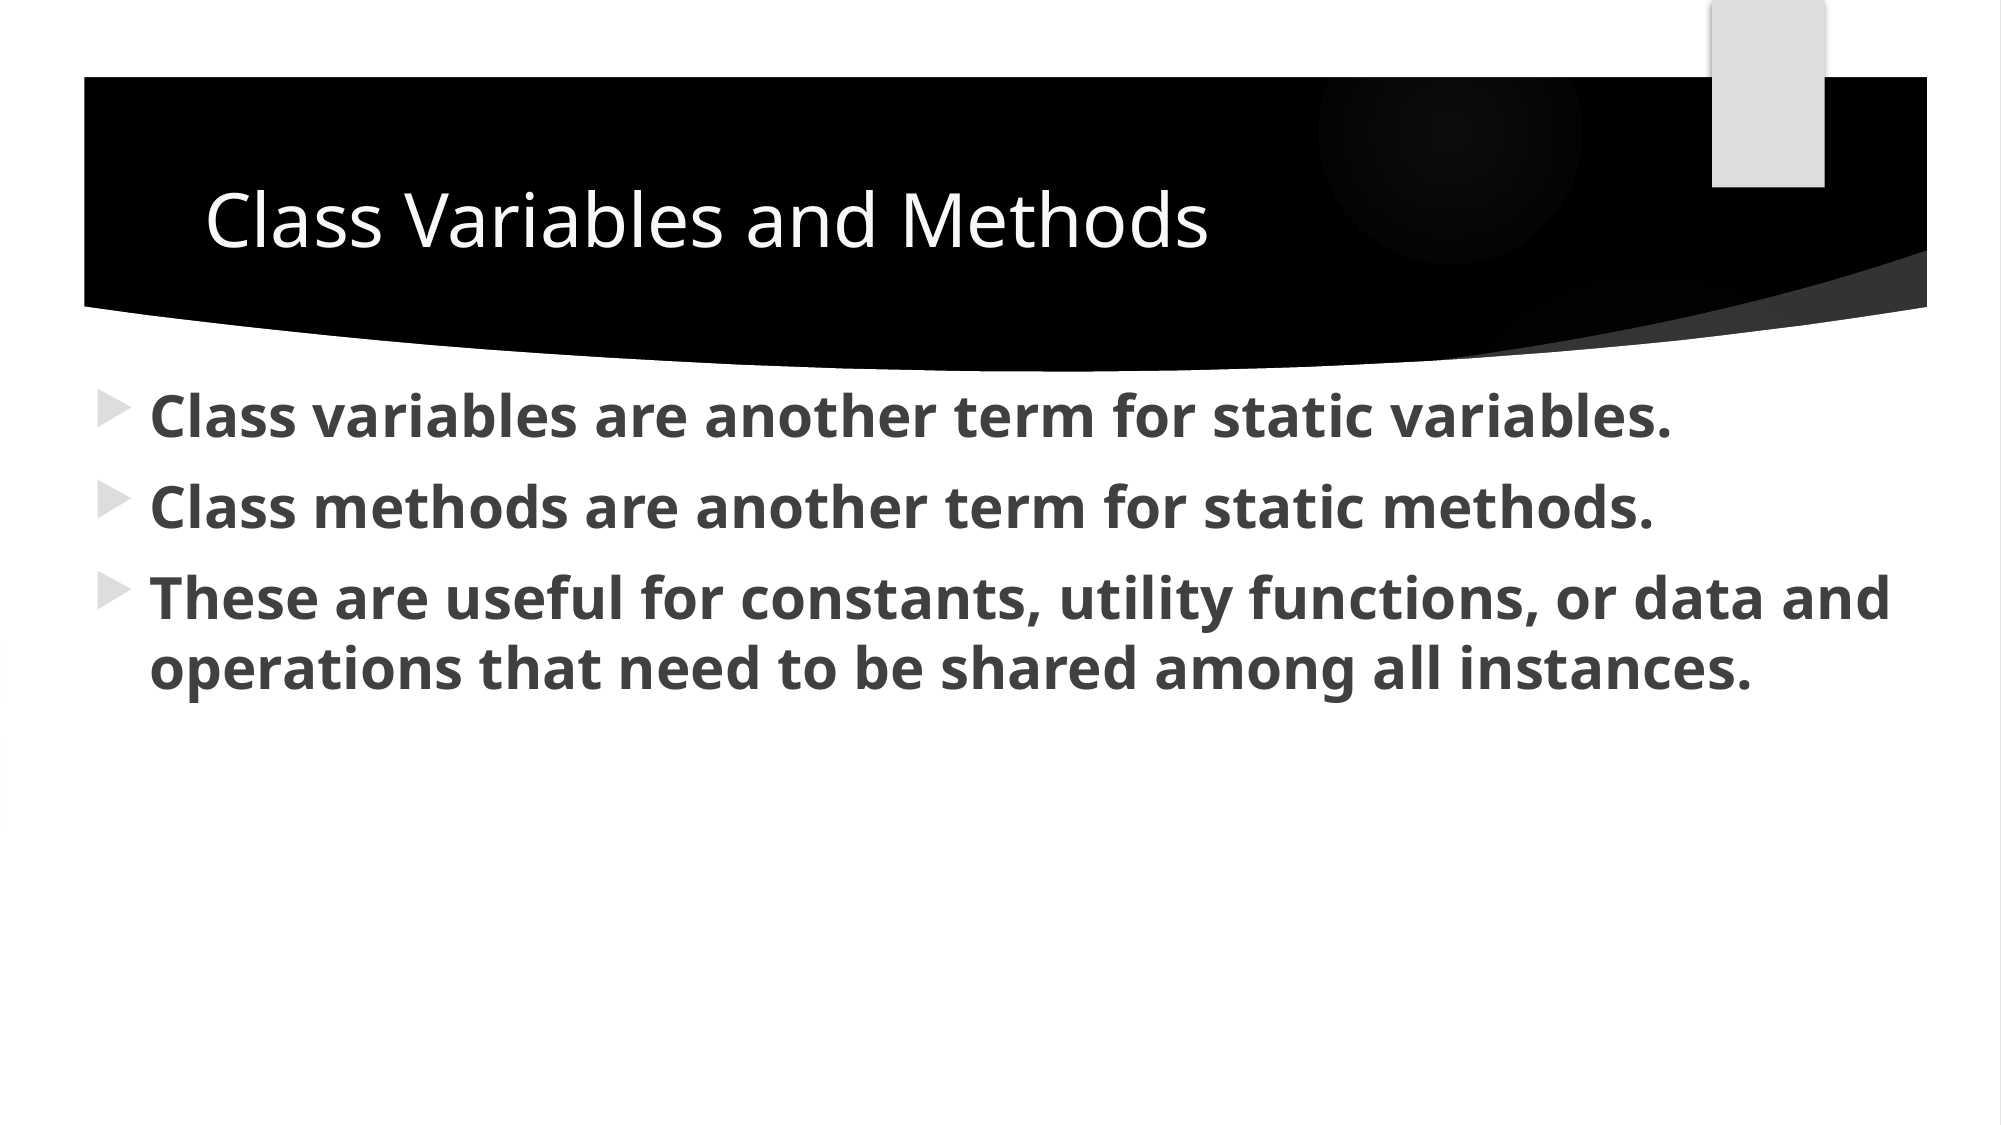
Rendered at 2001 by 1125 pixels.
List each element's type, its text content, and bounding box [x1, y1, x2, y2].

list Class variables are another term for static variables. Class methods are another term for static methods. These are useful for constants, utility functions, or data and operations that need to be shared among all instances. [78, 371, 1910, 1119]
title Class Variables and Methods [189, 159, 1627, 276]
